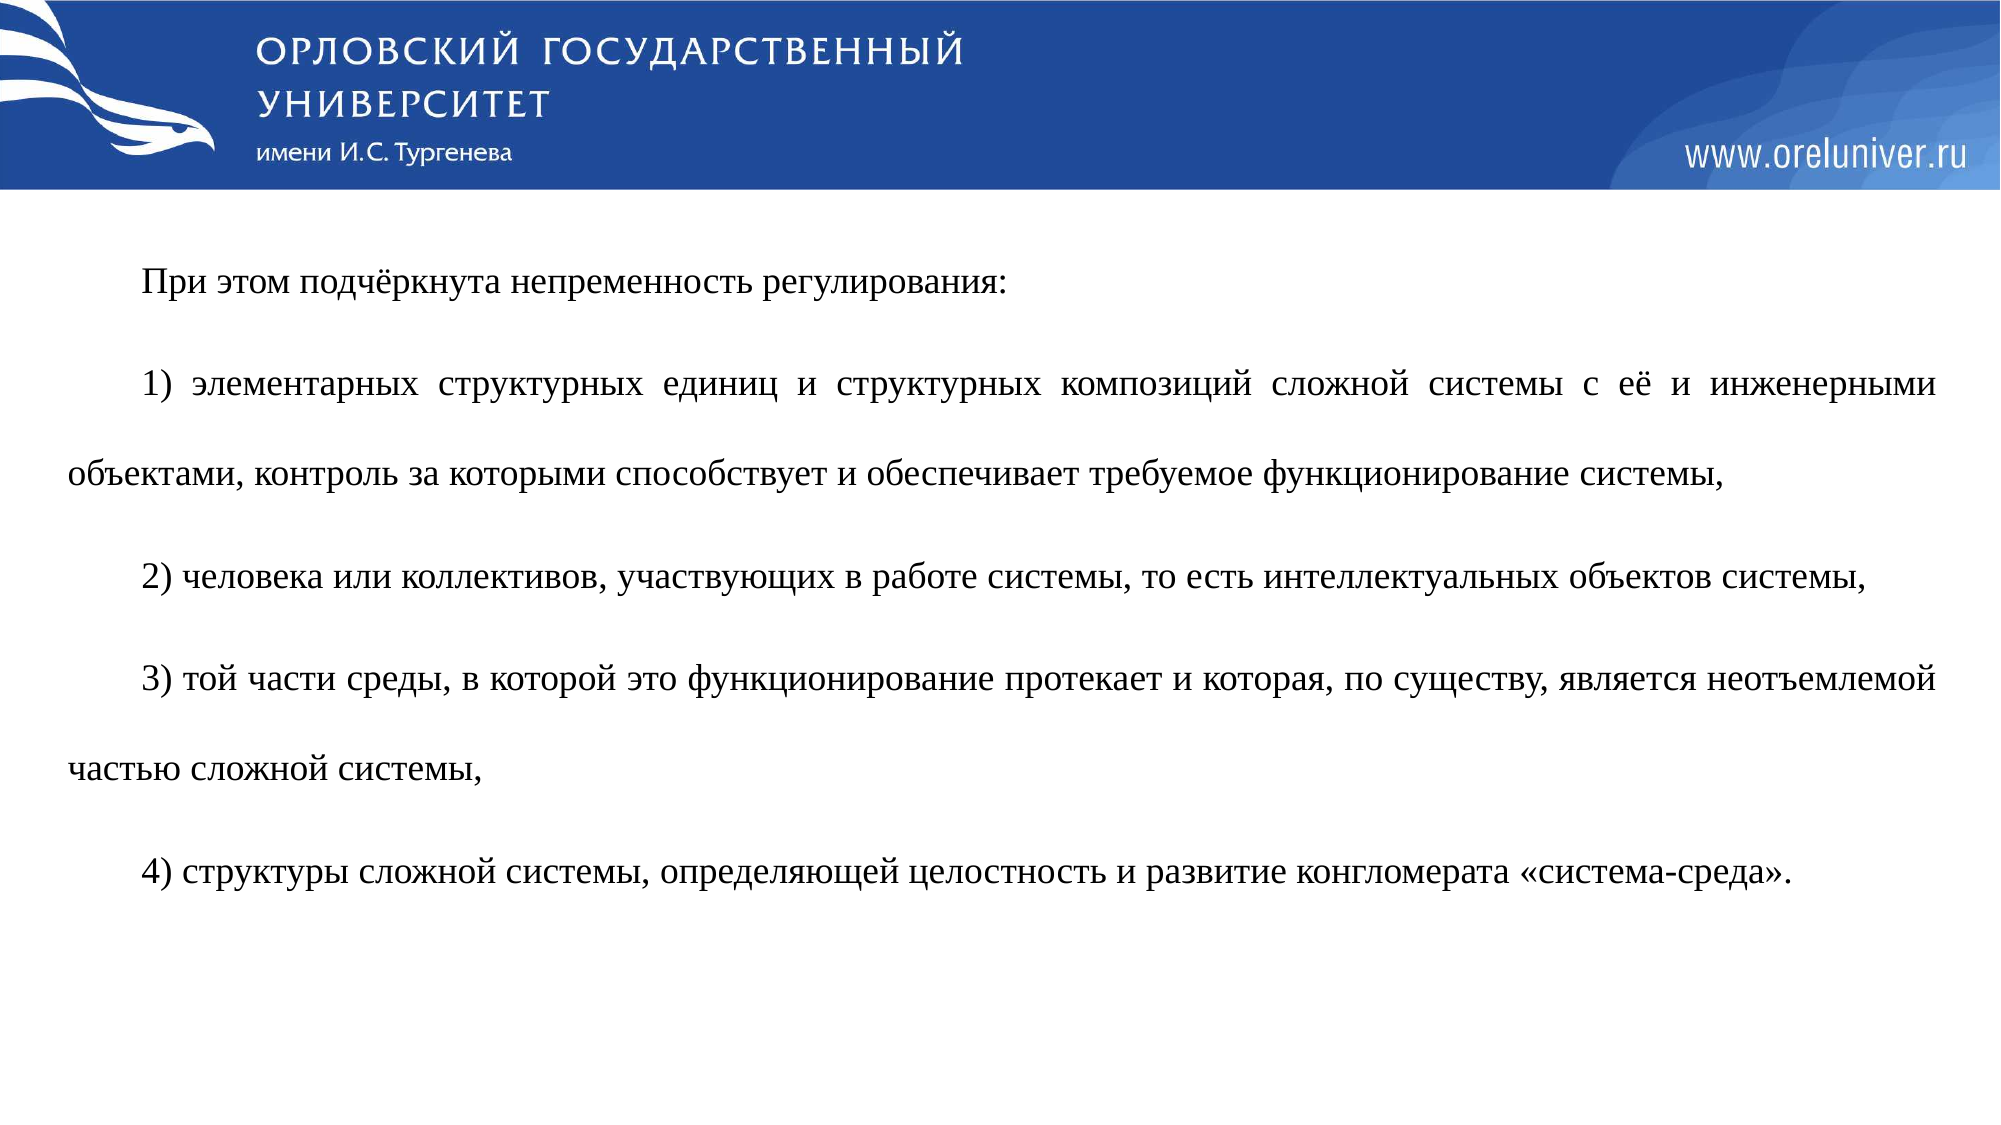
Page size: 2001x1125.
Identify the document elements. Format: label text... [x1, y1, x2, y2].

picture [0, 0, 2000, 190]
text_box При этом подчёркнута непременность регулирования: 1) элементарных структурных единиц и структурных композиций сложной системы с её и инженерными объектами, контроль за которыми способствует и обеспечивает требуемое функционирование системы, 2) человека или коллективов, участвующих в работе системы, то есть интеллектуальных объектов системы, 3) той части среды, в которой это функционирование протекает и которая, по существу, является неотъемлемой частью сложной системы, 4) структуры сложной системы, определяющей целостность и развитие конгломерата «система-среда». [23, 203, 1954, 899]
